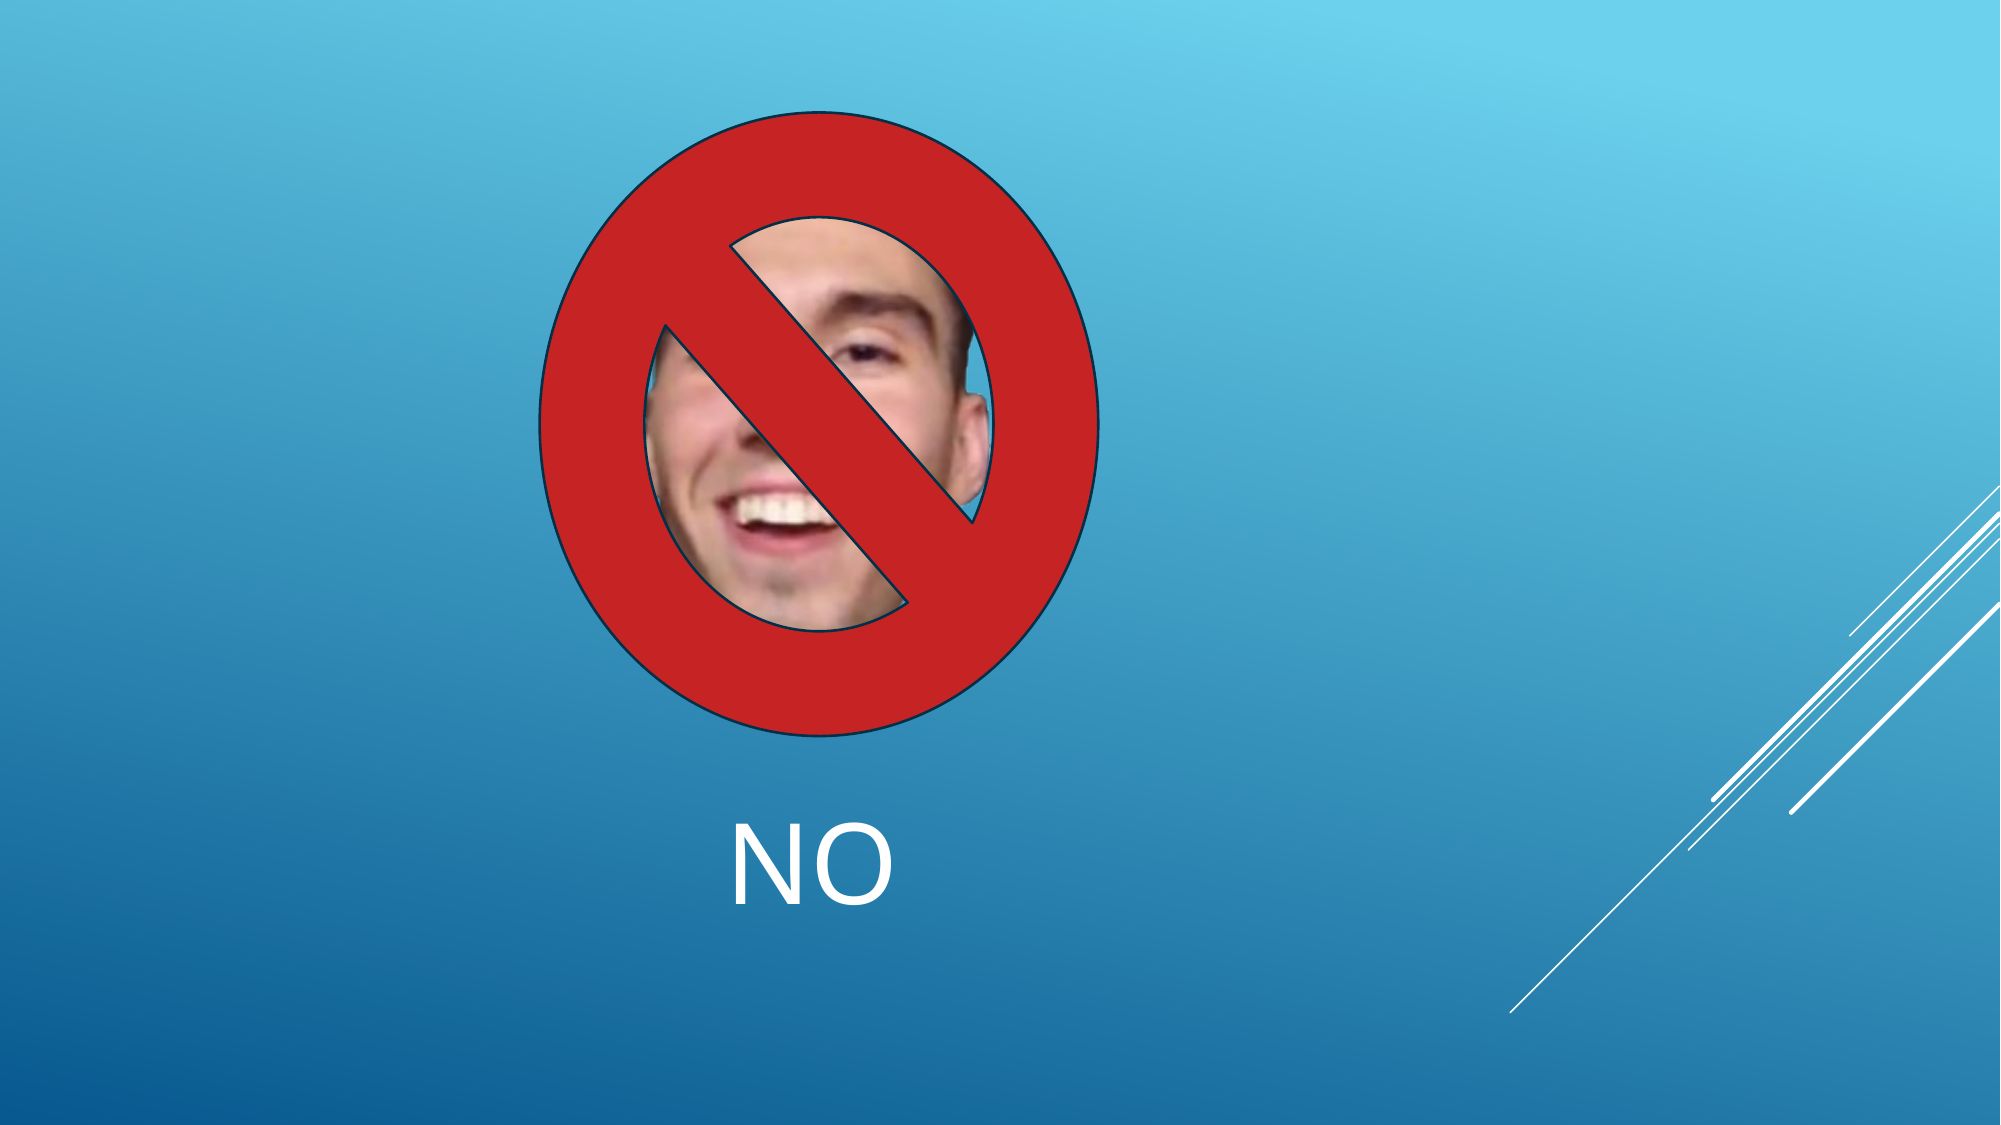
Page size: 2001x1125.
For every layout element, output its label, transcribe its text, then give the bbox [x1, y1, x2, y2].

title No [112, 736, 1513, 984]
text_box [538, 240, 592, 609]
text_box [696, 706, 942, 738]
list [592, 112, 1033, 706]
text_box [1033, 221, 1100, 627]
